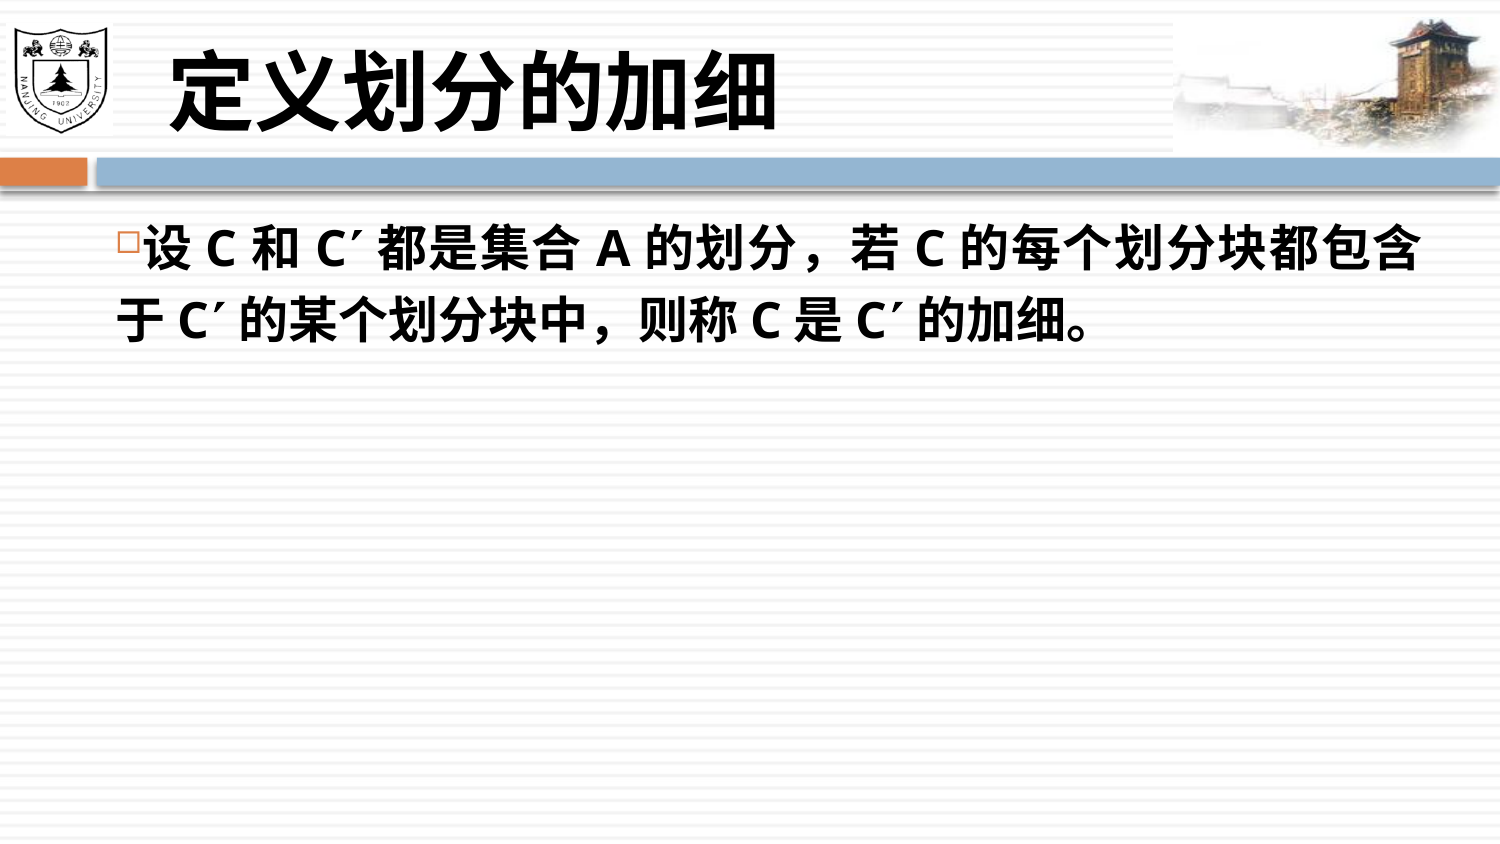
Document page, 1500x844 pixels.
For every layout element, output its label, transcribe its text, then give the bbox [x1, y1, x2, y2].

picture [0, 192, 1500, 844]
title 定义划分的加细 [152, 28, 1353, 150]
picture [0, 0, 1500, 153]
list 设C和C都是集合A的划分，若C的每个划分块都包含于C的某个划分块中，则称C是C的加细。 [100, 196, 1438, 750]
